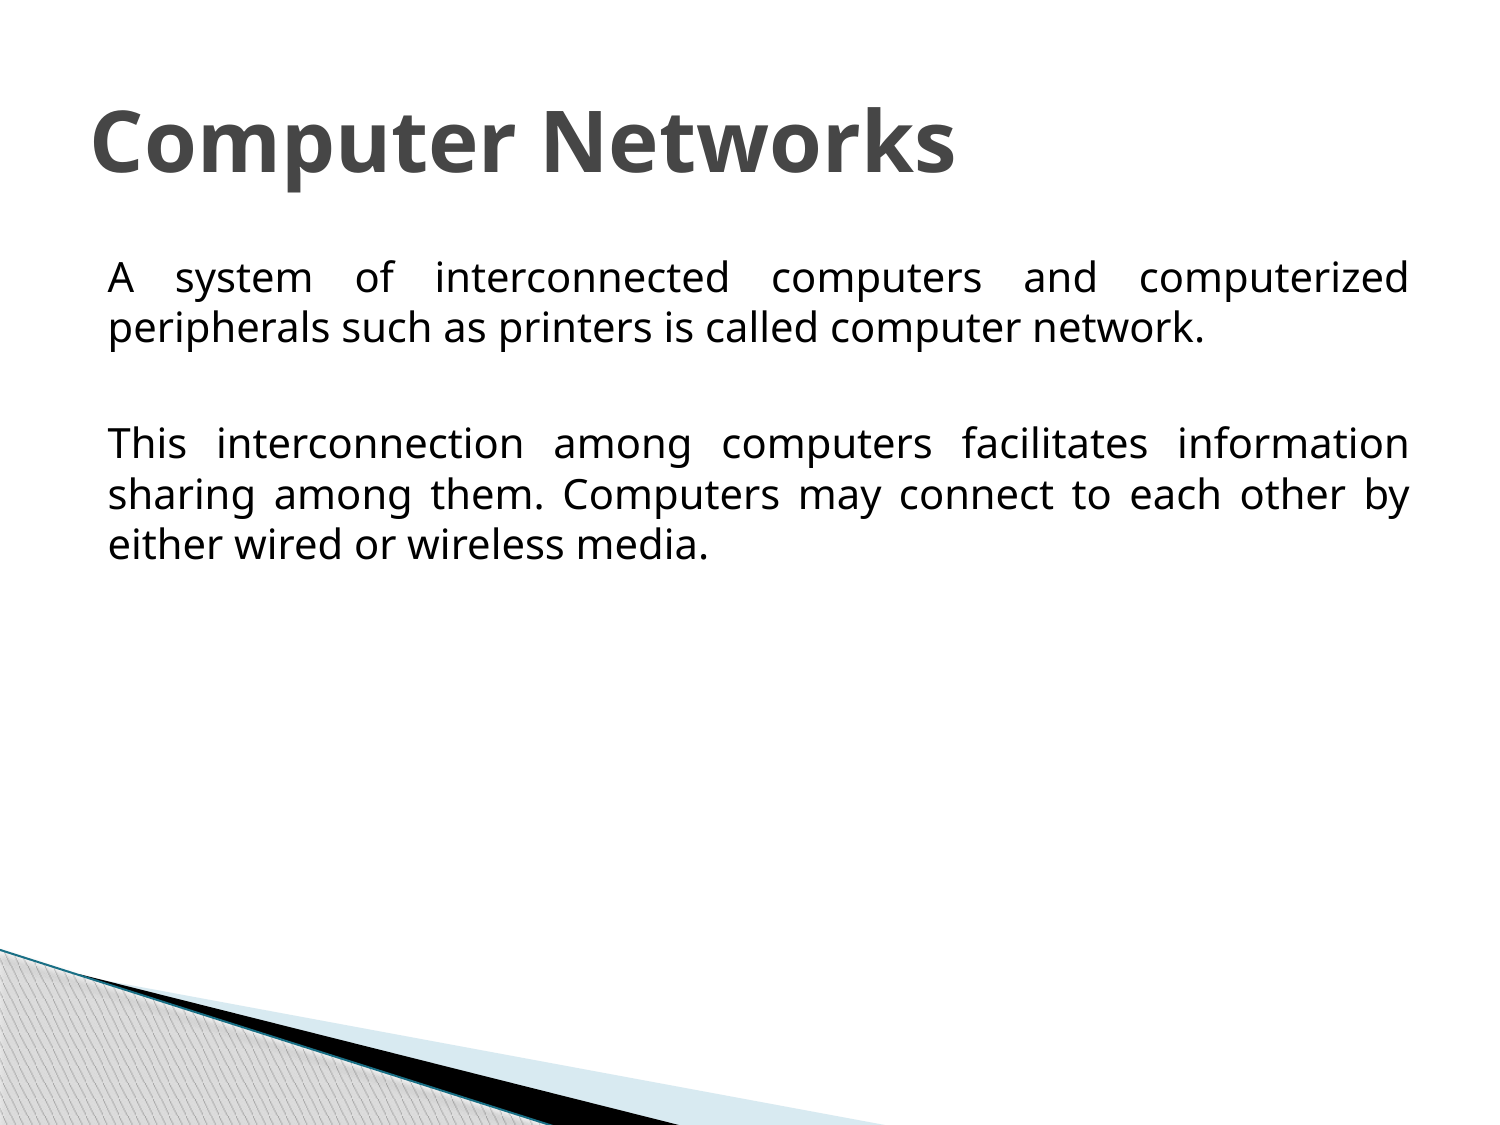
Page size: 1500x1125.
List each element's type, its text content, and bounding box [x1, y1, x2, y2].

list A system of interconnected computers and computerized peripherals such as printers is called computer network. This interconnection among computers facilitates information sharing among them. Computers may connect to each other by either wired or wireless media. [75, 243, 1425, 986]
title Computer Networks [75, 45, 1425, 233]
